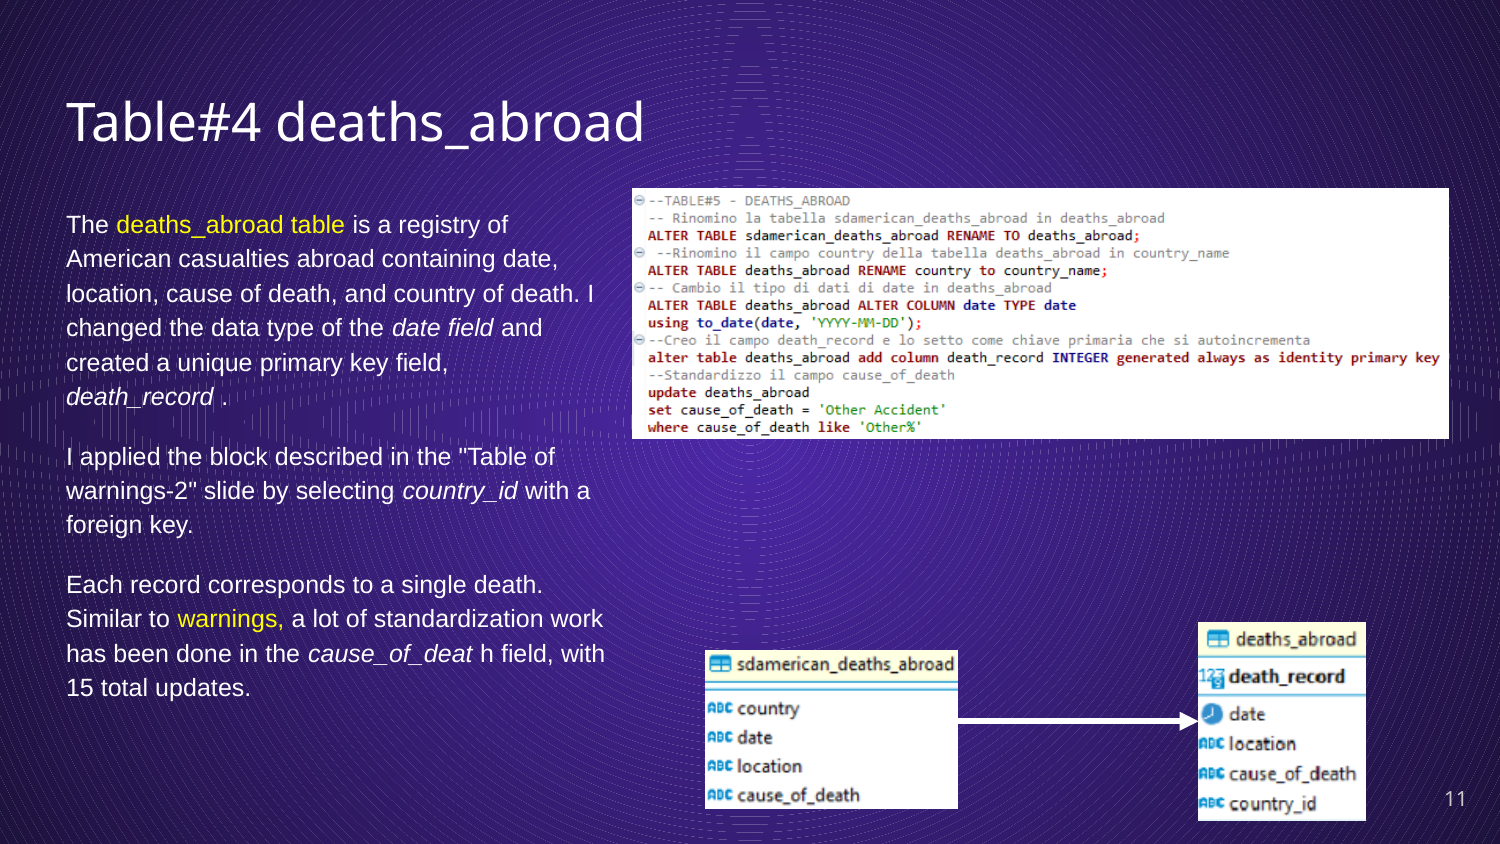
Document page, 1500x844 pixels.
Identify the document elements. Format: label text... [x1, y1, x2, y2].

list The deaths_abroad table is a registry of American casualties abroad containing date, location, cause of death, and country of death. I changed the data type of the date field and created a unique primary key field, death_record . I applied the block described in the "Table of warnings-2" slide by selecting country_id with a foreign key. Each record corresponds to a single death. Similar to warnings, a lot of standardization work has been done in the cause_of_deat h field, with 15 total updates. [51, 189, 633, 750]
picture [1198, 621, 1366, 821]
slide_number 11 [1392, 767, 1483, 833]
picture [632, 188, 1450, 439]
picture [705, 650, 958, 809]
title Table#4 deaths_abroad [51, 72, 1449, 167]
